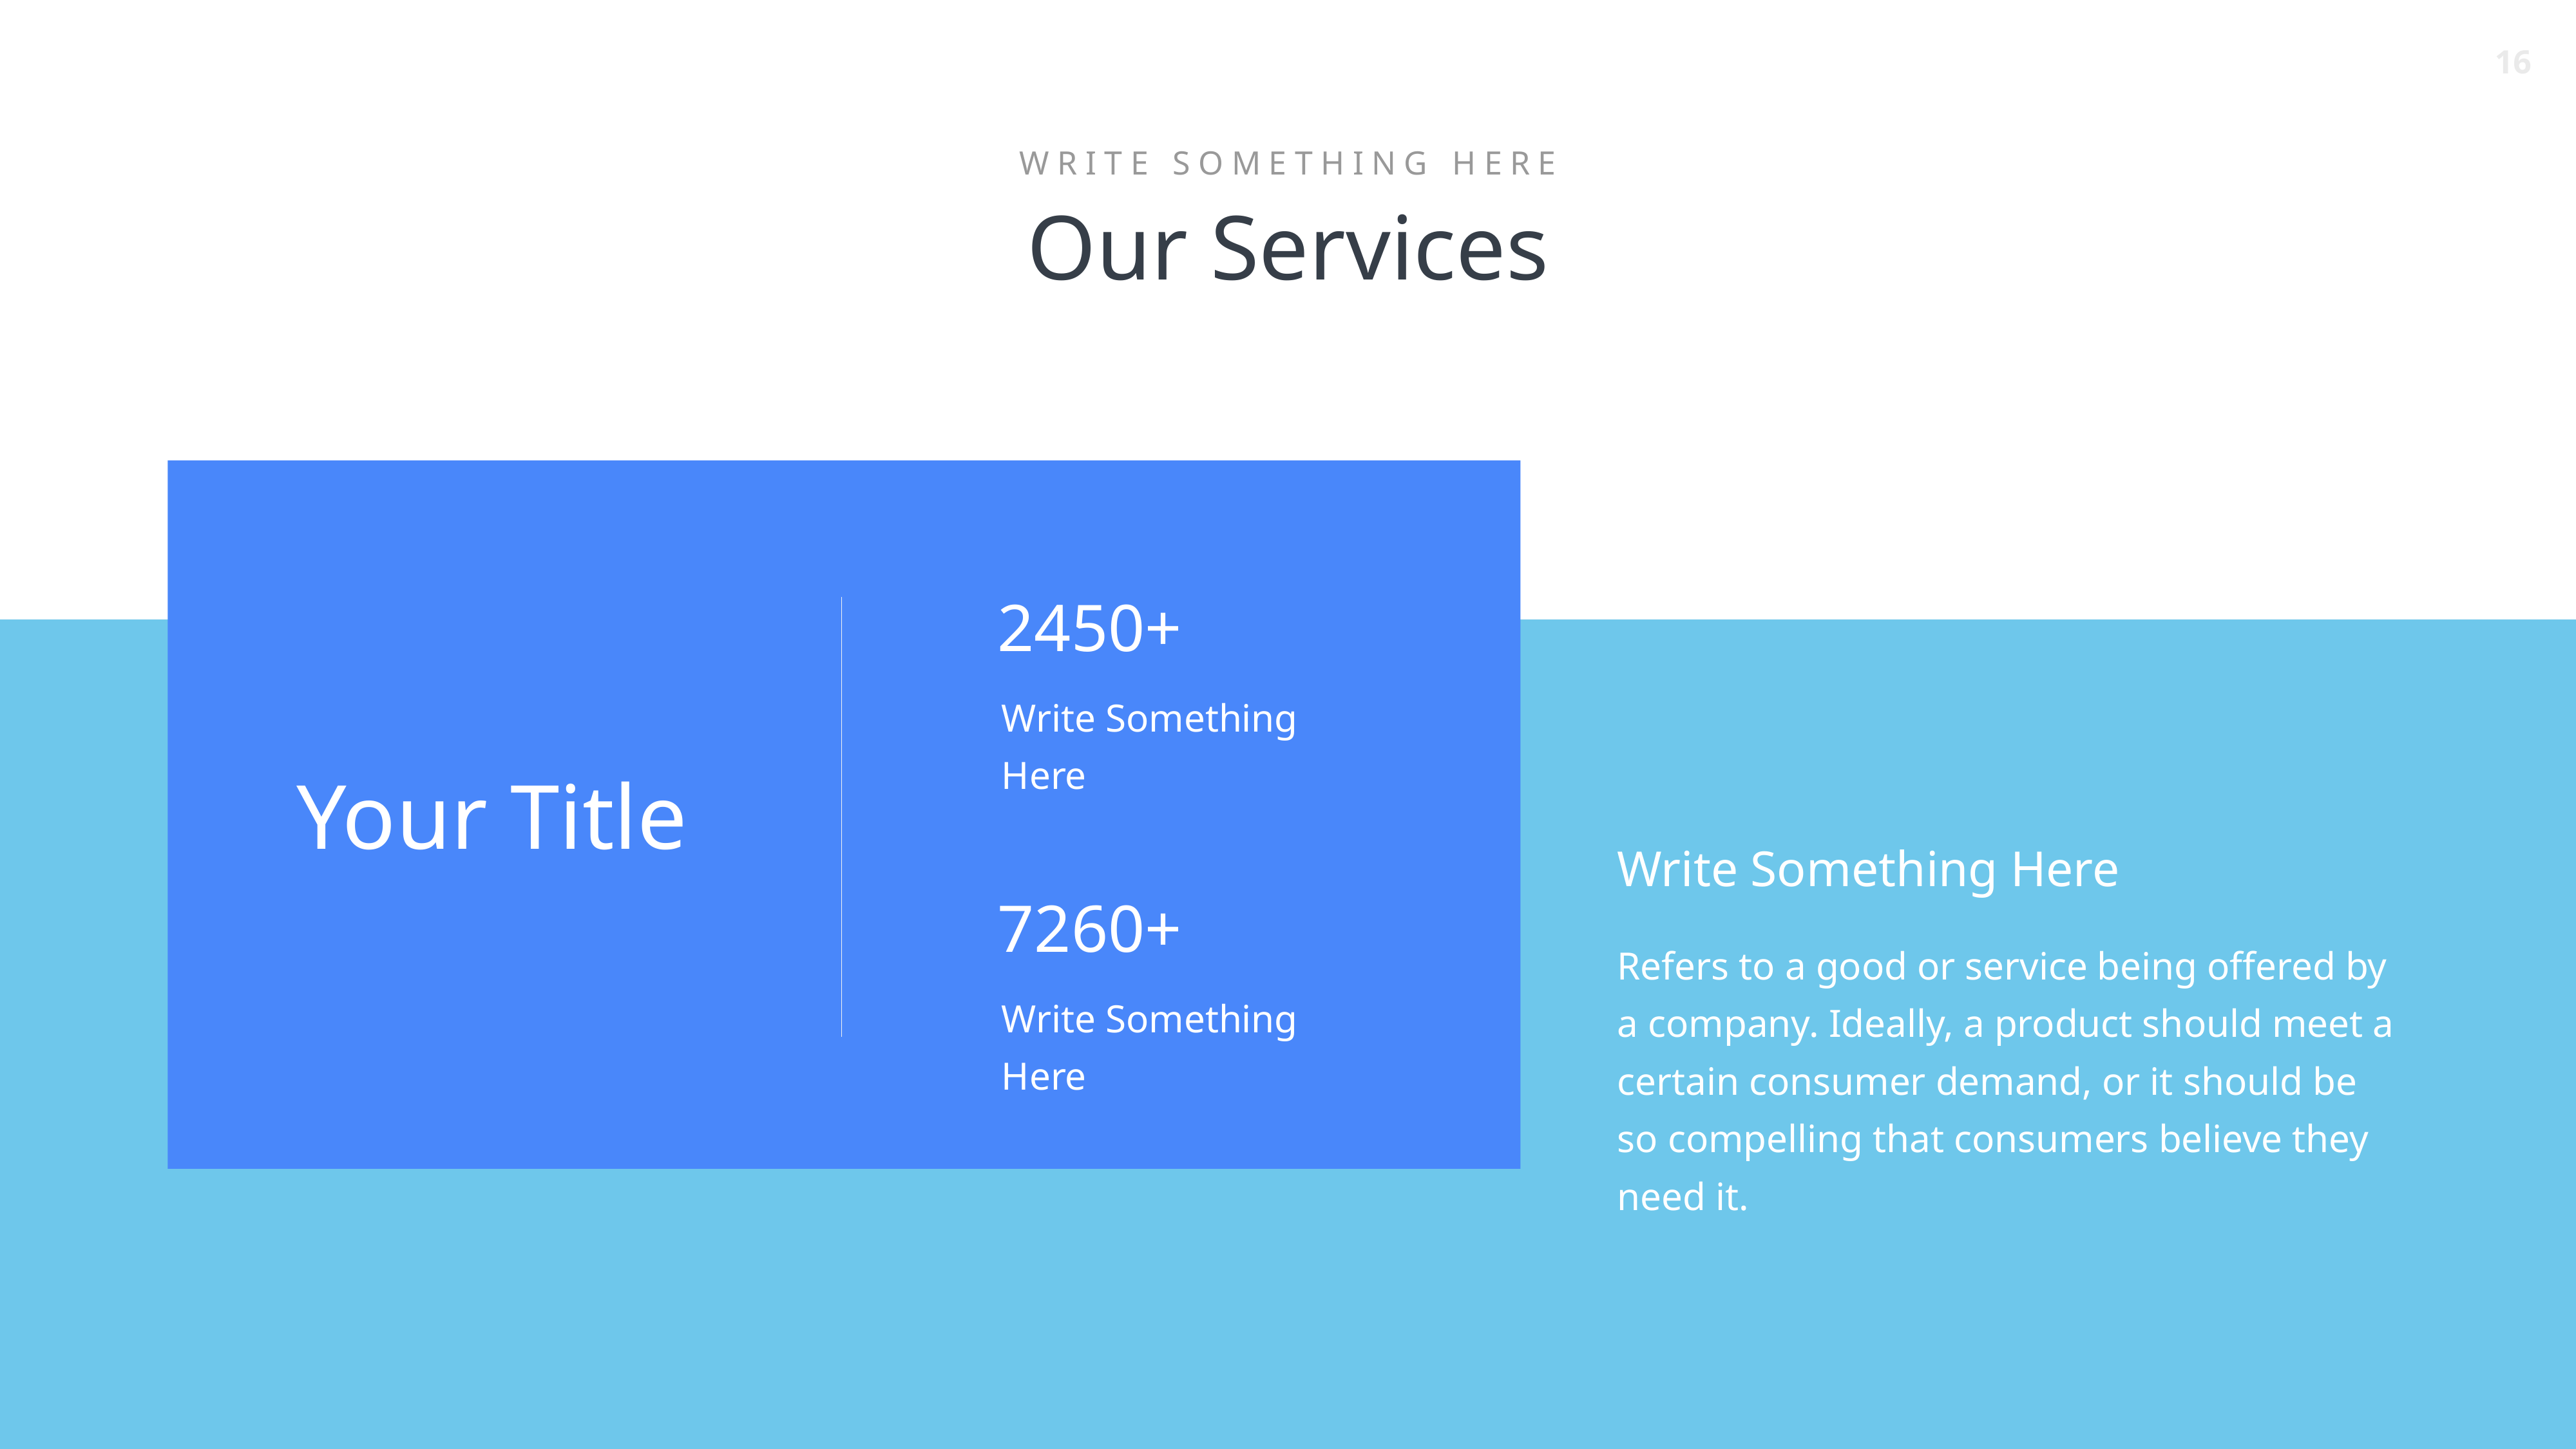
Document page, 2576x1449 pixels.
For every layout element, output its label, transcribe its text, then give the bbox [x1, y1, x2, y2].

text_box [167, 460, 1521, 619]
picture [0, 619, 2576, 1449]
text_box Our Services [624, 187, 1952, 303]
text_box WRITE SOMETHING HERE [1000, 138, 1576, 187]
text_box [978, 582, 1390, 1047]
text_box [1594, 833, 2438, 1169]
